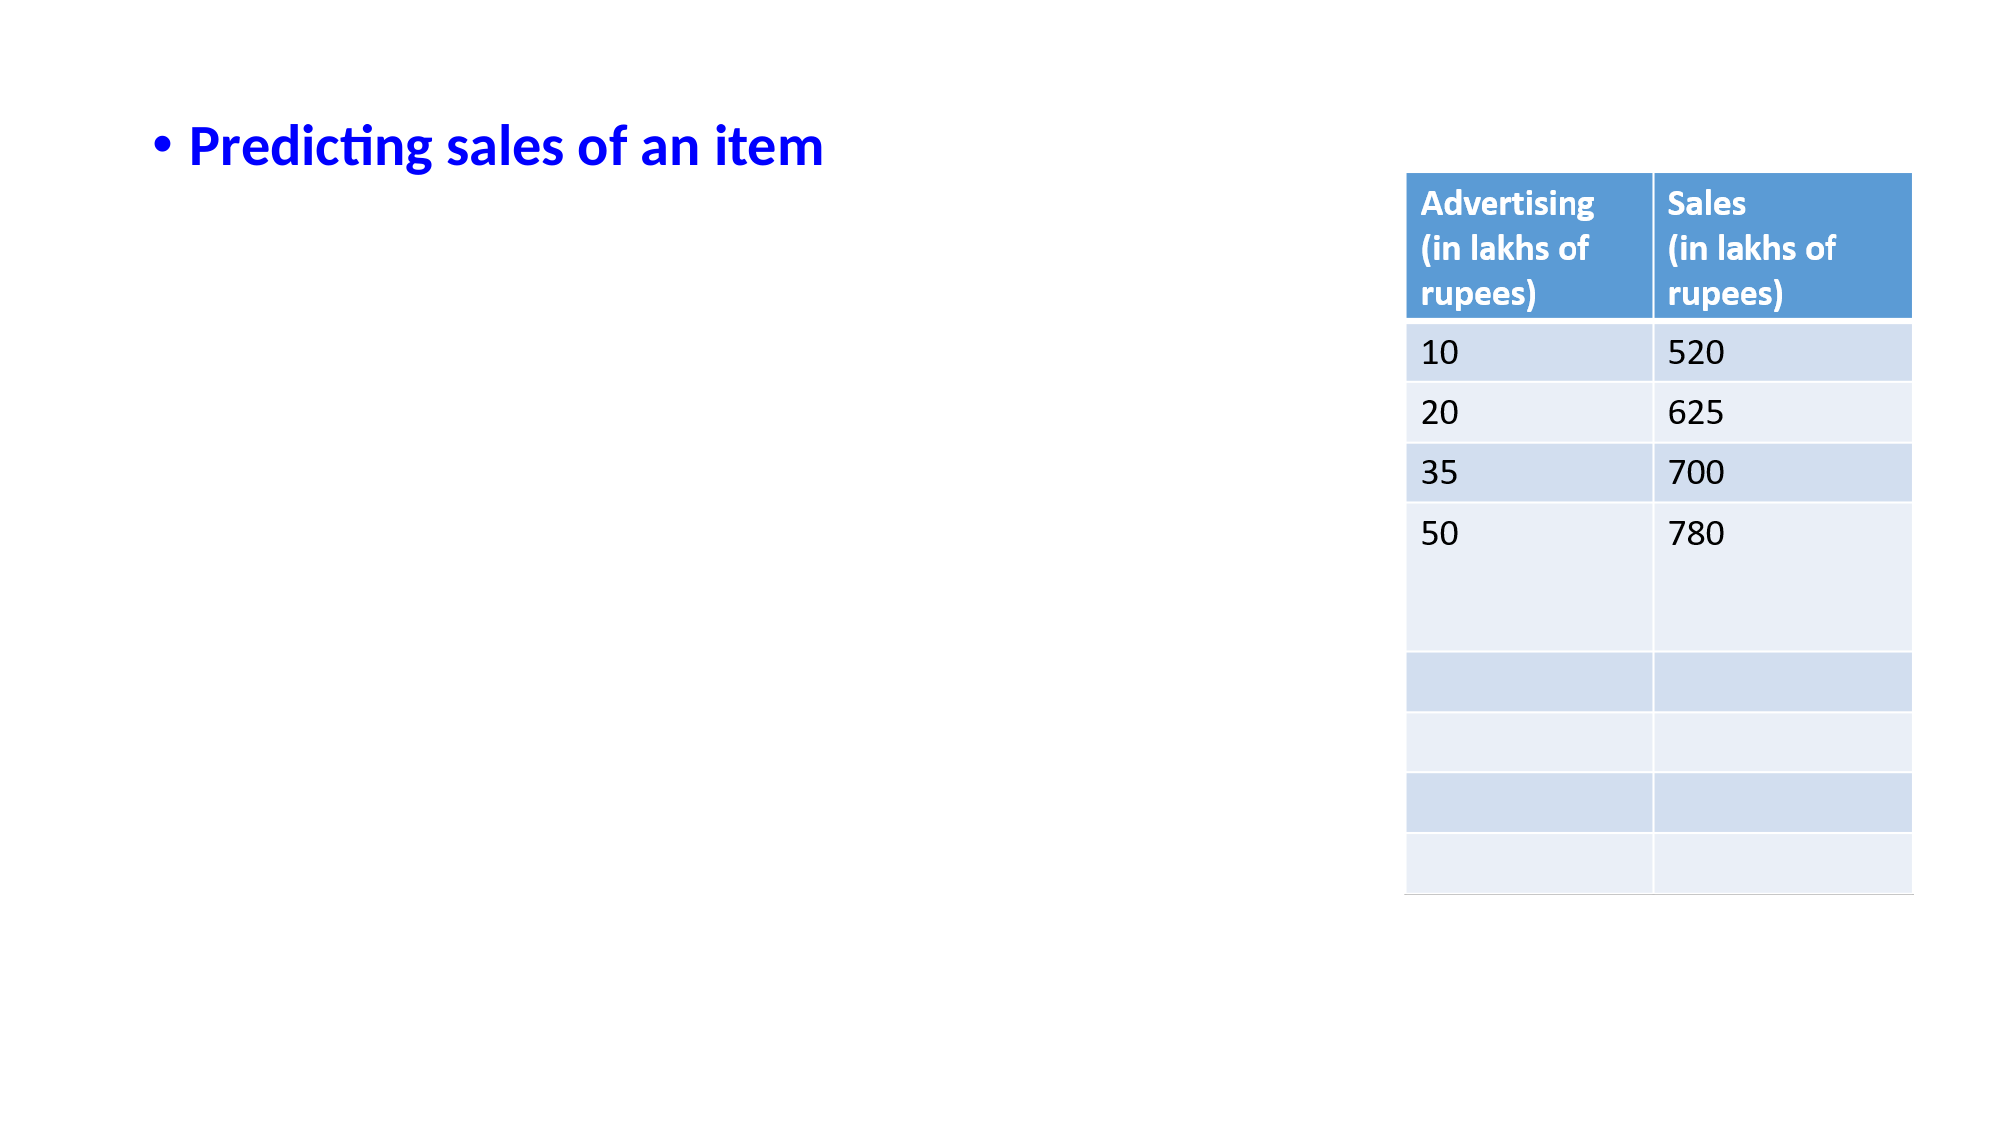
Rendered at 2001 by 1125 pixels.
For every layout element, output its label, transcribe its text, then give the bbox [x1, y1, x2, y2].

list Predicting sales of an item [137, 107, 1863, 1014]
picture [1404, 168, 1917, 895]
